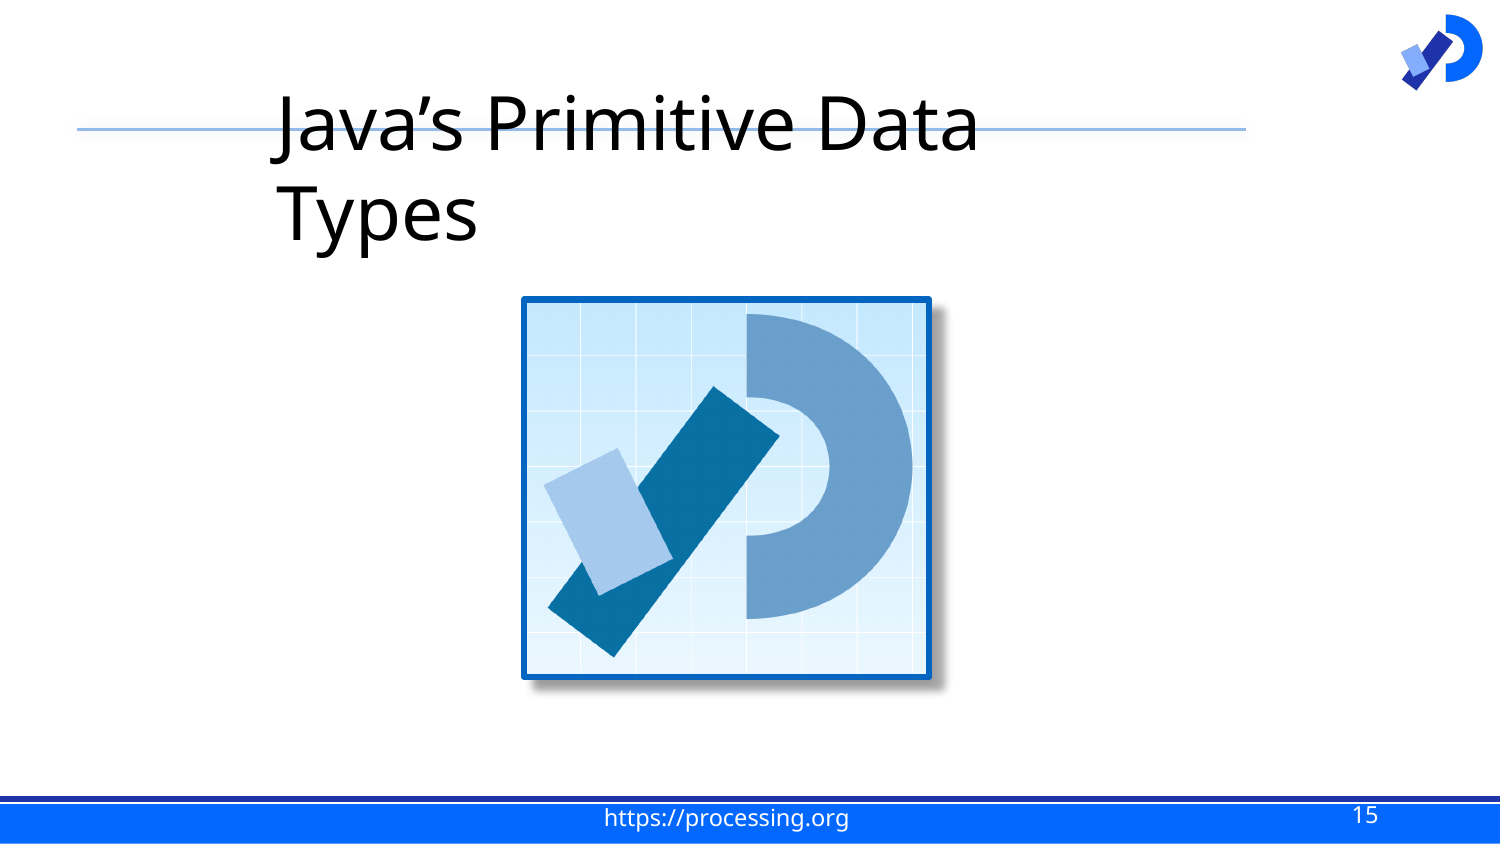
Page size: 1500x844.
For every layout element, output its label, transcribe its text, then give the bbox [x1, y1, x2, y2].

picture [1398, 9, 1485, 96]
title Java’s Primitive Data Types [267, 83, 1187, 266]
picture [527, 302, 927, 674]
slide_number 15 [1074, 794, 1388, 843]
footer https://processing.org [527, 801, 927, 842]
